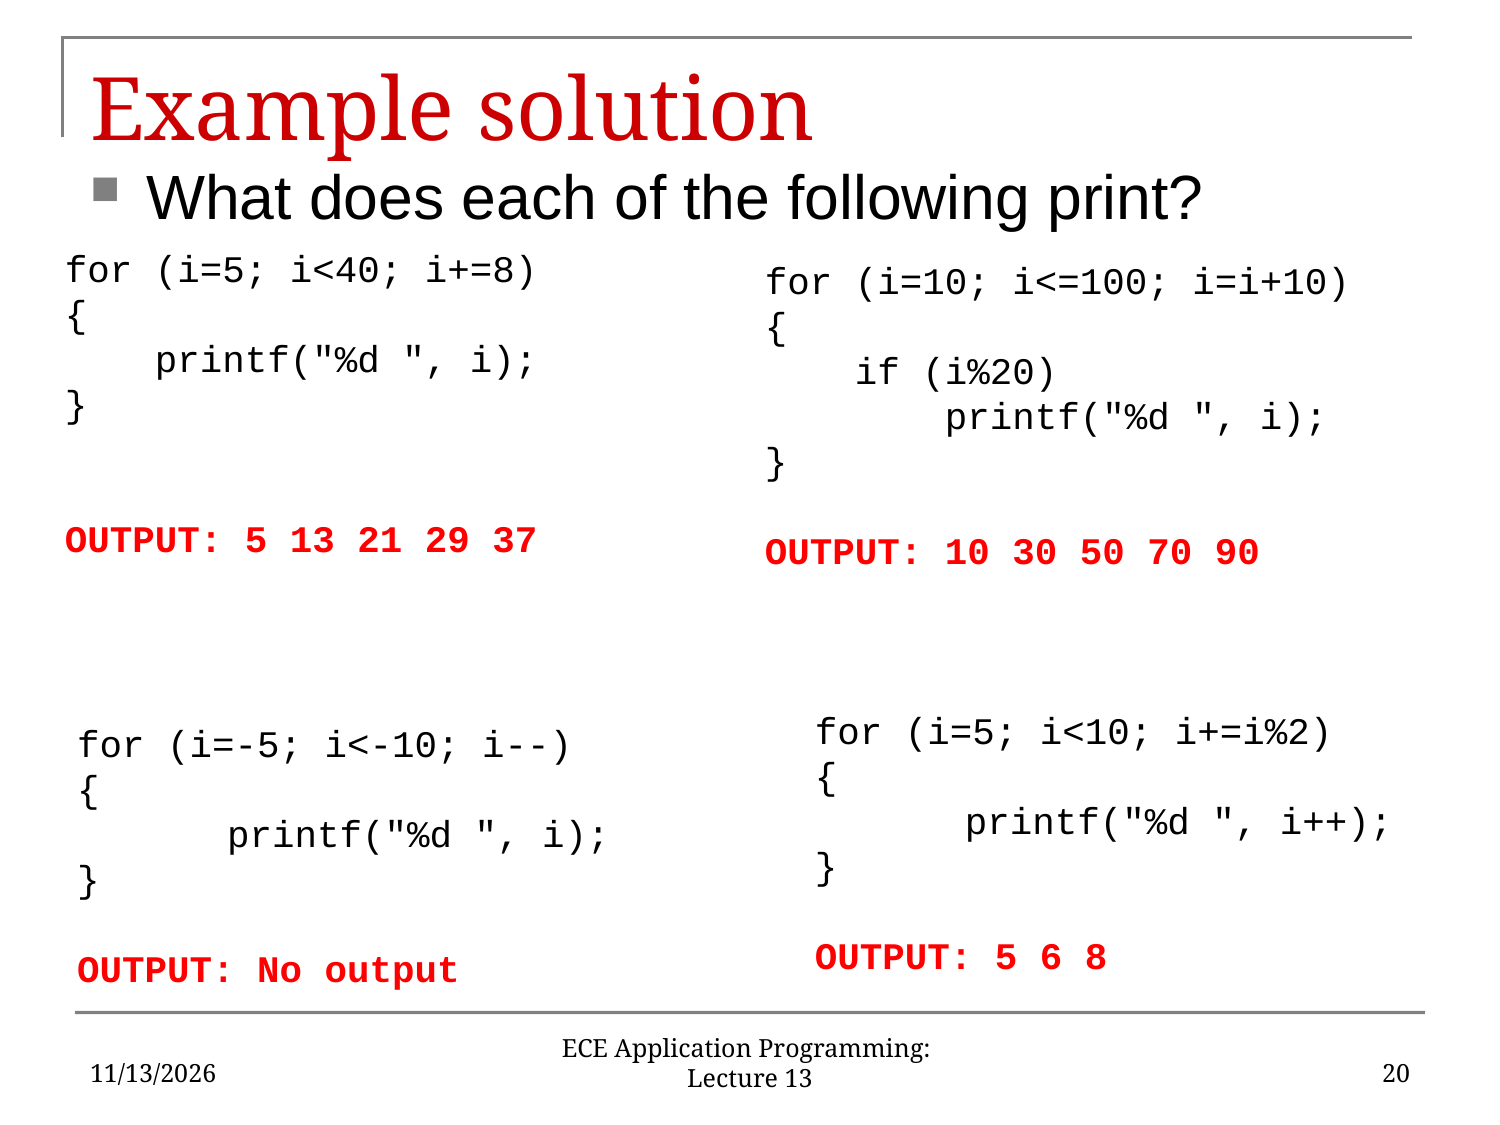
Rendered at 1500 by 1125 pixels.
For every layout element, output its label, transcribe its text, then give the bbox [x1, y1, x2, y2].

text_box for (i=-5; i<-10; i--) { printf("%d ", i); } OUTPUT: No output [62, 712, 750, 998]
title Example solution [75, 45, 1425, 149]
list What does each of the following print? [75, 149, 1425, 225]
footer ECE Application Programming: Lecture 13 [512, 1024, 988, 1101]
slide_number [74, 1023, 426, 1100]
text_box for (i=5; i<40; i+=8) { printf("%d ", i); } OUTPUT: 5 13 21 29 37 [49, 237, 725, 568]
text_box for (i=5; i<10; i+=i%2) { printf("%d ", i++); } OUTPUT: 5 6 8 [800, 699, 1450, 985]
slide_number 20 [1074, 1023, 1426, 1100]
text_box for (i=10; i<=100; i=i+10) { if (i%20) printf("%d ", i); } OUTPUT: 10 30 50 70 90 [750, 249, 1463, 580]
